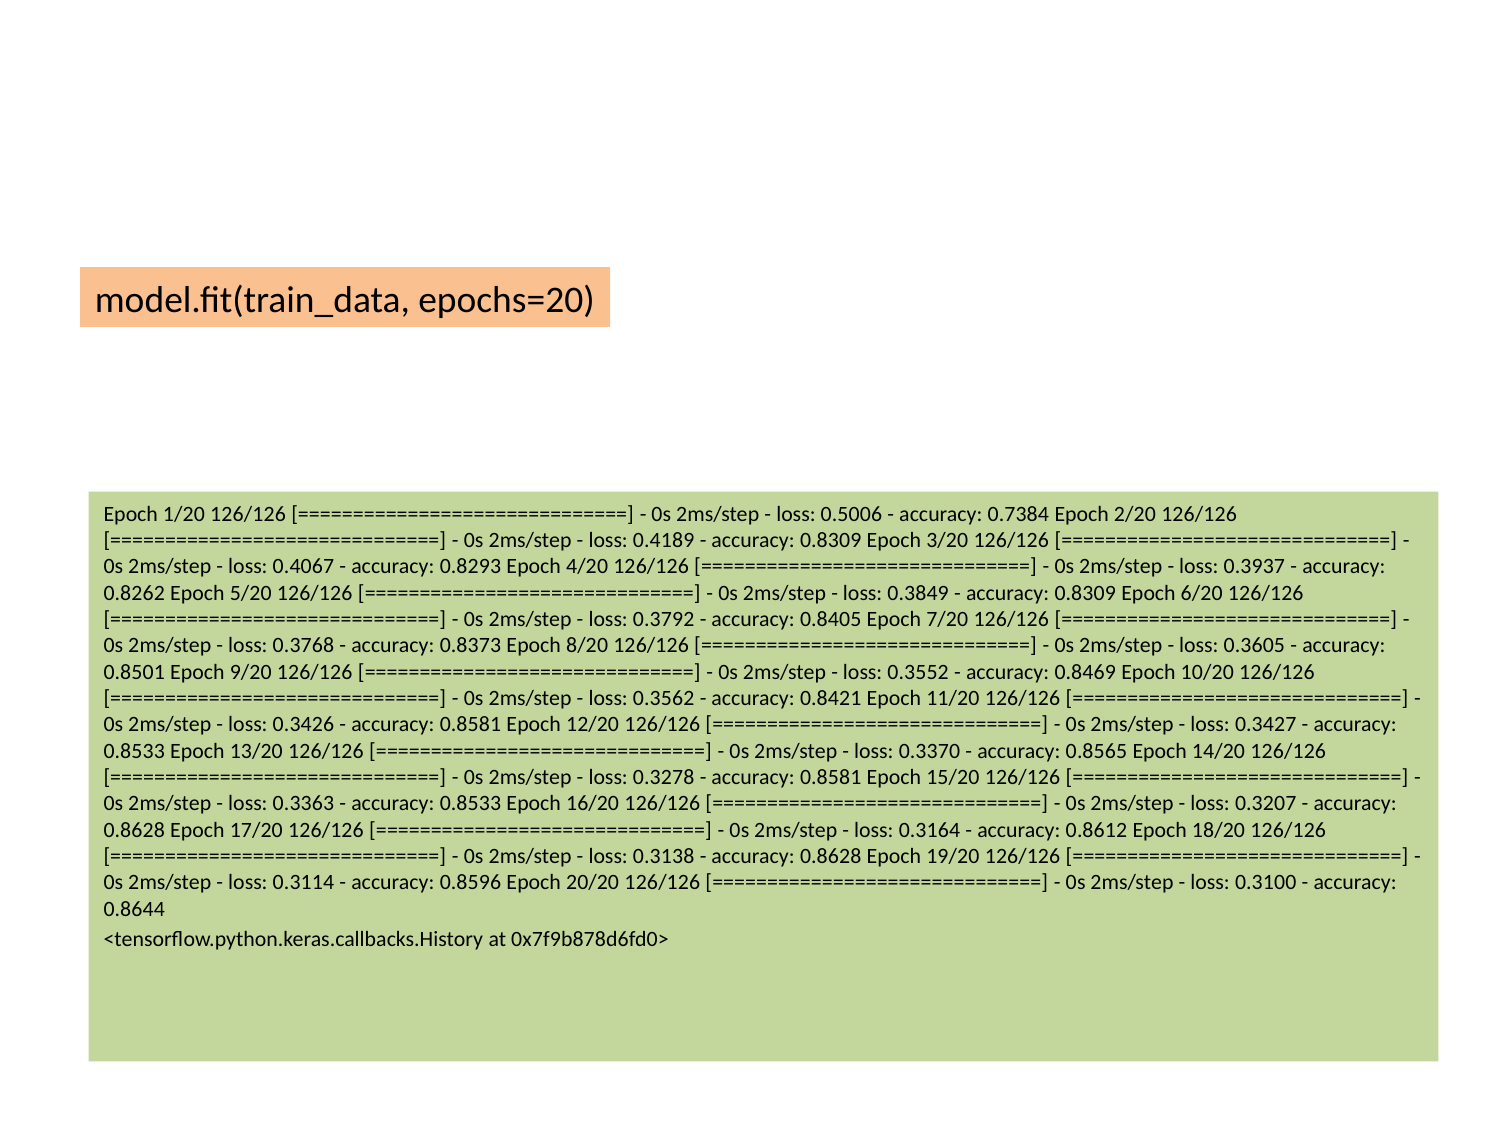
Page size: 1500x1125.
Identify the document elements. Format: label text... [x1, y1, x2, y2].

text_box model.fit(train_data, epochs=20) [80, 267, 611, 327]
list Epoch 1/20 126/126 [==============================] - 0s 2ms/step - loss: 0.5006 - accuracy: 0.7384 Epoch 2/20 126/126 [==============================] - 0s 2ms/step - loss: 0.4189 - accuracy: 0.8309 Epoch 3/20 126/126 [==============================] - 0s 2ms/step - loss: 0.4067 - accuracy: 0.8293 Epoch 4/20 126/126 [==============================] - 0s 2ms/step - loss: 0.3937 - accuracy: 0.8262 Epoch 5/20 126/126 [==============================] - 0s 2ms/step - loss: 0.3849 - accuracy: 0.8309 Epoch 6/20 126/126 [==============================] - 0s 2ms/step - loss: 0.3792 - accuracy: 0.8405 Epoch 7/20 126/126 [==============================] - 0s 2ms/step - loss: 0.3768 - accuracy: 0.8373 Epoch 8/20 126/126 [==============================] - 0s 2ms/step - loss: 0.3605 - accuracy: 0.8501 Epoch 9/20 126/126 [==============================] - 0s 2ms/step - loss: 0.3552 - accuracy: 0.8469 Epoch 10/20 126/126 [==============================] - 0s 2ms/step - loss: 0.3562 - accuracy: 0.8421 Epoch 11/20 126/126 [==============================] - 0s 2ms/step - loss: 0.3426 - accuracy: 0.8581 Epoch 12/20 126/126 [==============================] - 0s 2ms/step - loss: 0.3427 - accuracy: 0.8533 Epoch 13/20 126/126 [==============================] - 0s 2ms/step - loss: 0.3370 - accuracy: 0.8565 Epoch 14/20 126/126 [==============================] - 0s 2ms/step - loss: 0.3278 - accuracy: 0.8581 Epoch 15/20 126/126 [==============================] - 0s 2ms/step - loss: 0.3363 - accuracy: 0.8533 Epoch 16/20 126/126 [==============================] - 0s 2ms/step - loss: 0.3207 - accuracy: 0.8628 Epoch 17/20 126/126 [==============================] - 0s 2ms/step - loss: 0.3164 - accuracy: 0.8612 Epoch 18/20 126/126 [==============================] - 0s 2ms/step - loss: 0.3138 - accuracy: 0.8628 Epoch 19/20 126/126 [==============================] - 0s 2ms/step - loss: 0.3114 - accuracy: 0.8596 Epoch 20/20 126/126 [==============================] - 0s 2ms/step - loss: 0.3100 - accuracy: 0.8644 <tensorflow.python.keras.callbacks.History at 0x7f9b878d6fd0> [88, 491, 1439, 1062]
